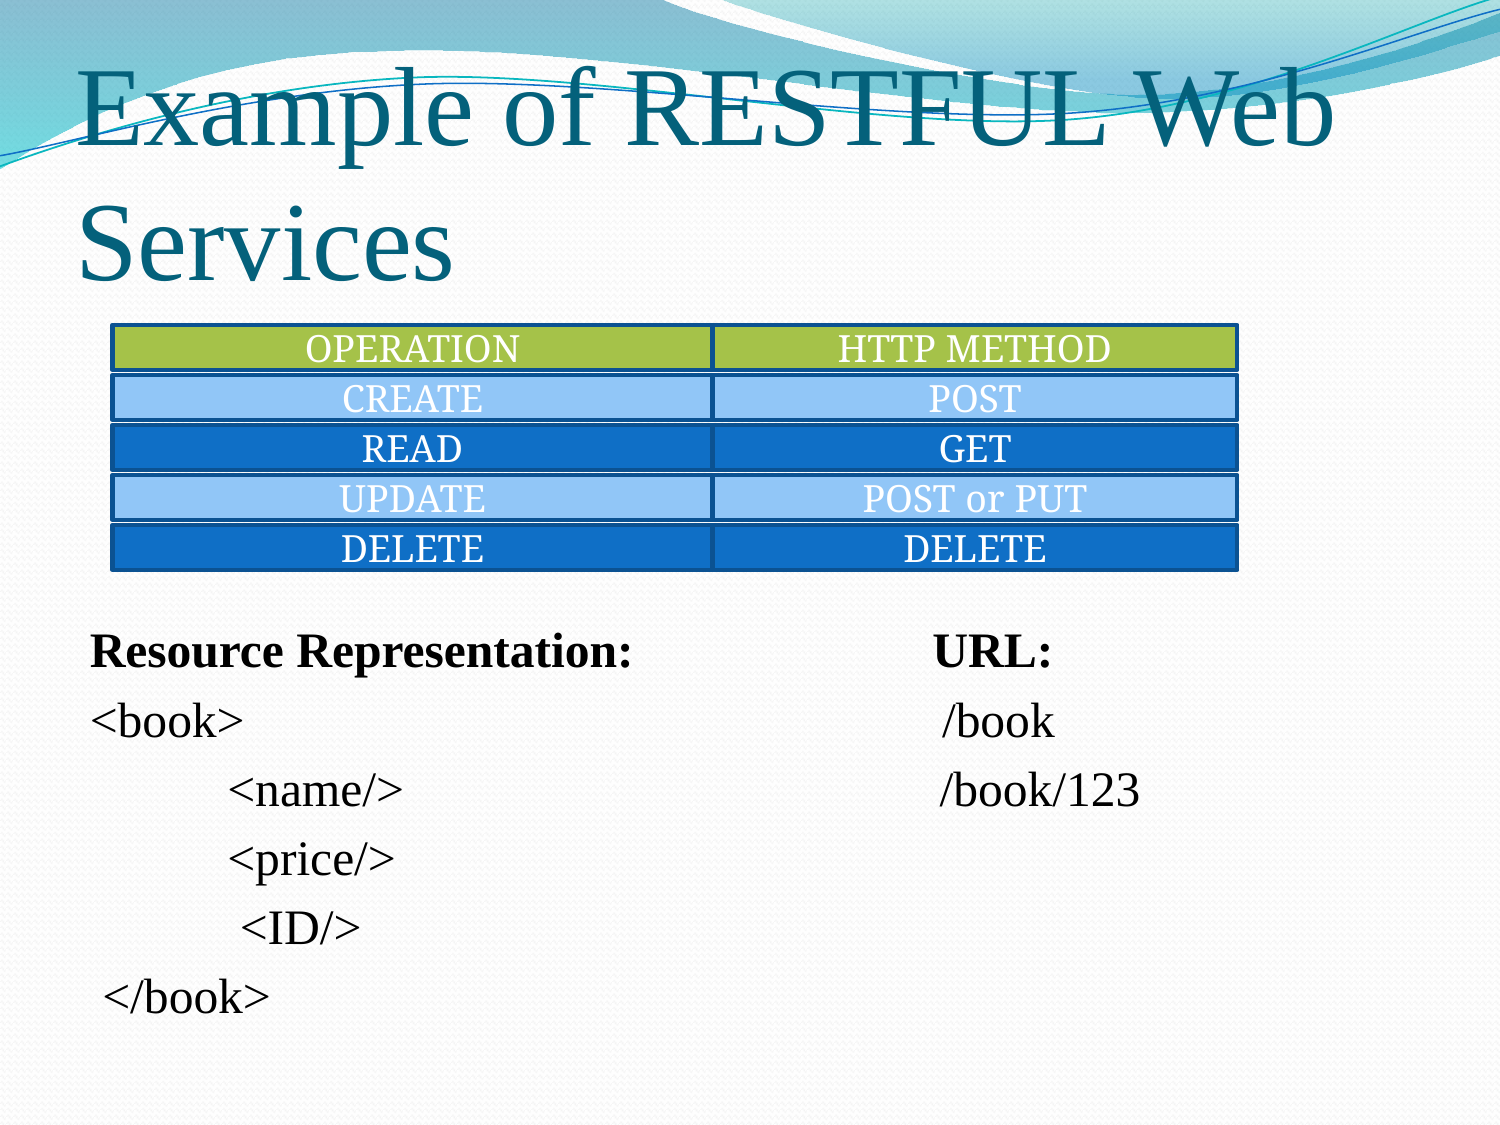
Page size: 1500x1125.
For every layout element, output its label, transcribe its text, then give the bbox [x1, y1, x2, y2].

text_box DELETE [110, 523, 710, 572]
text_box CREATE [110, 373, 710, 422]
text_box READ [110, 423, 710, 472]
text_box GET [710, 423, 1239, 472]
text_box HTTP METHOD [710, 323, 1239, 372]
text_box POST [710, 373, 1239, 422]
text_box UPDATE [110, 473, 714, 522]
text_box DELETE [710, 523, 1239, 572]
text_box OPERATION [110, 323, 710, 372]
list Resource Representation: URL: <book> /book <name/> /book/123 <price/> <ID/> </book> [75, 317, 1425, 1038]
title Example of RESTFUL Web Services [75, 115, 1425, 303]
text_box POST or PUT [714, 473, 1239, 522]
